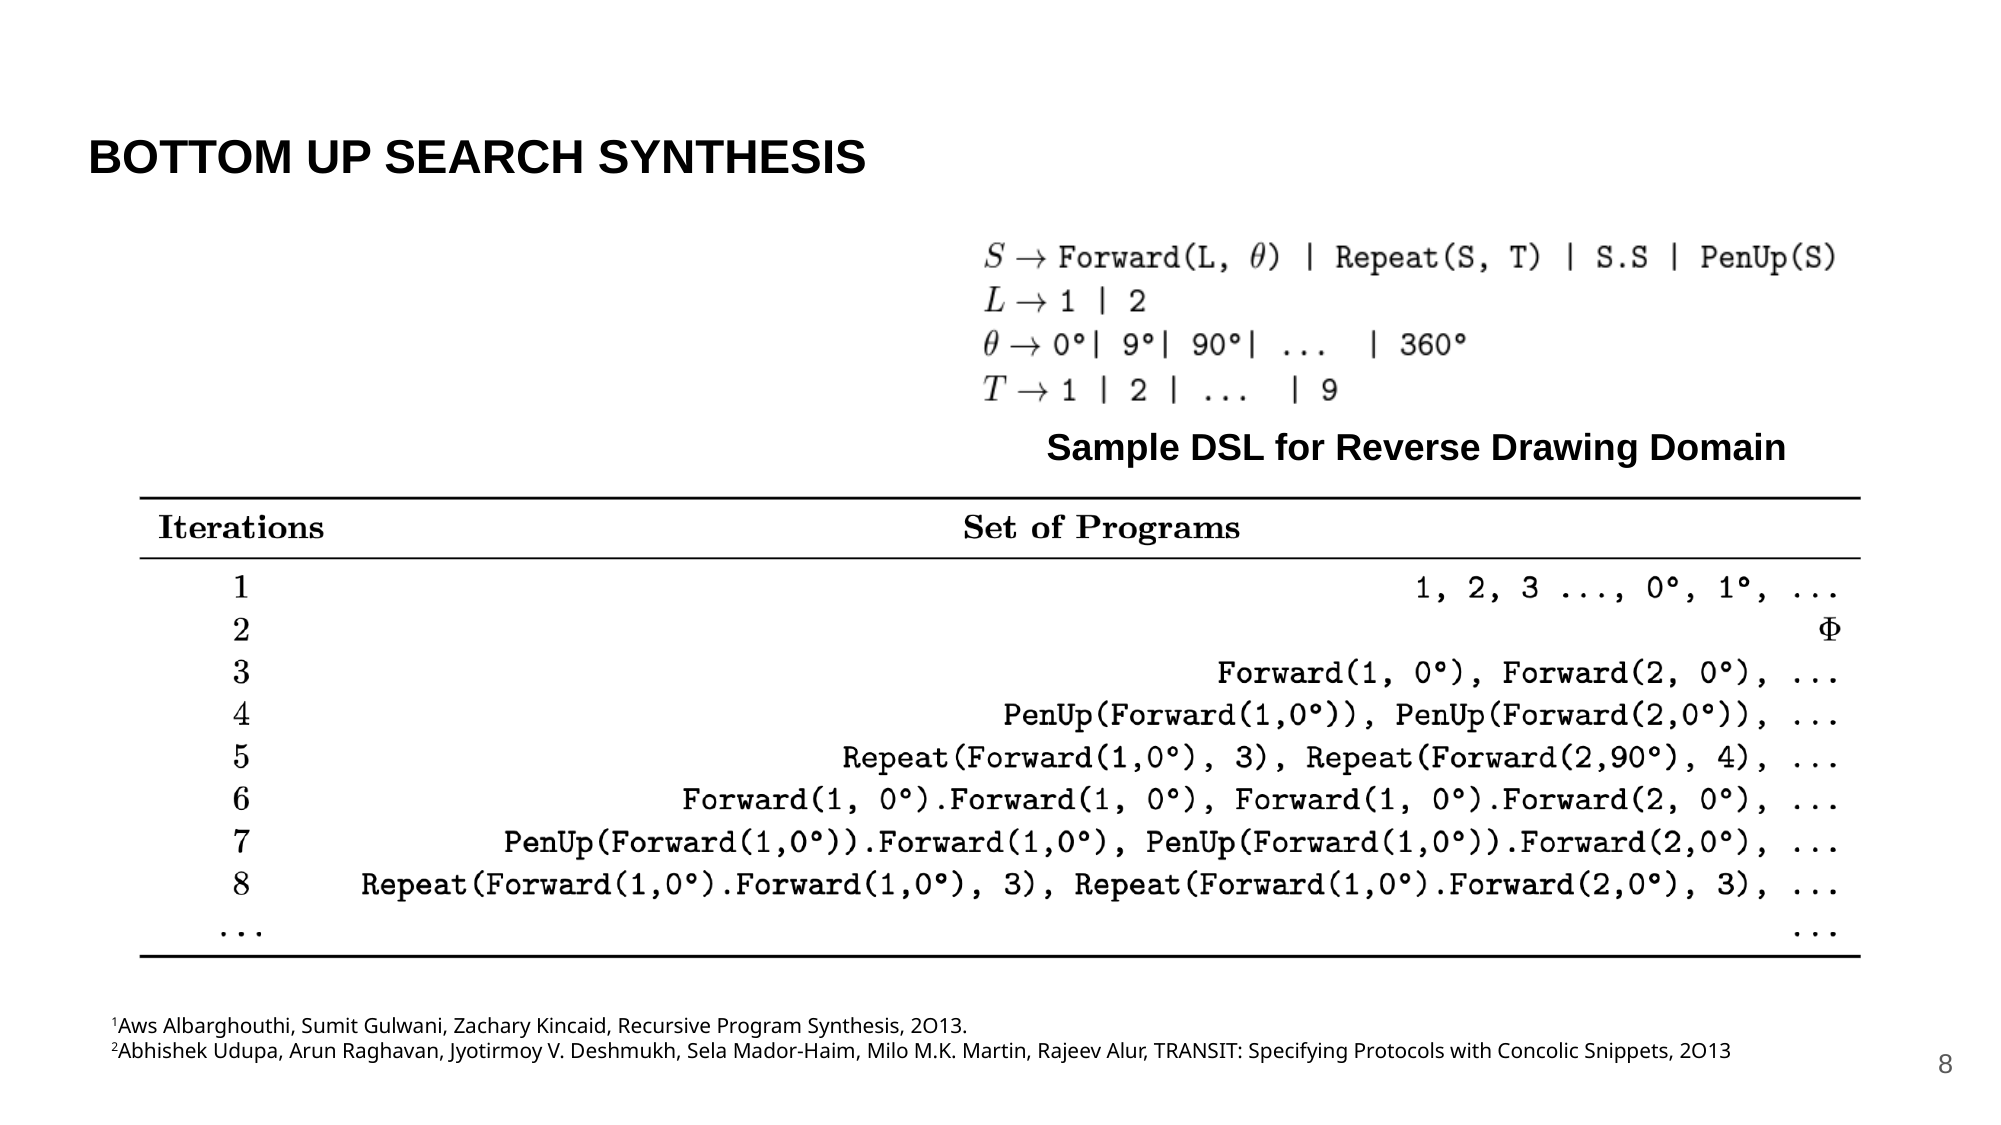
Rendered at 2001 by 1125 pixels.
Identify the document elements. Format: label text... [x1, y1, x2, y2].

slide_number ‹#› [1853, 1019, 1974, 1106]
title BOTTOM UP SEARCH SYNTHESIS [68, 97, 1932, 204]
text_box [966, 235, 1868, 485]
picture [136, 494, 1864, 961]
text_box 1Aws Albarghouthi, Sumit Gulwani, Zachary Kincaid, Recursive Program Synthesis, 2O13. 2Abhishek Udupa, Arun Raghavan, Jyotirmoy V. Deshmukh, Sela Mador-Haim, Milo M.K. Martin, Rajeev Alur, TRANSIT: Specifying Protocols with Concolic Snippets, 2O13 [96, 997, 1905, 1104]
